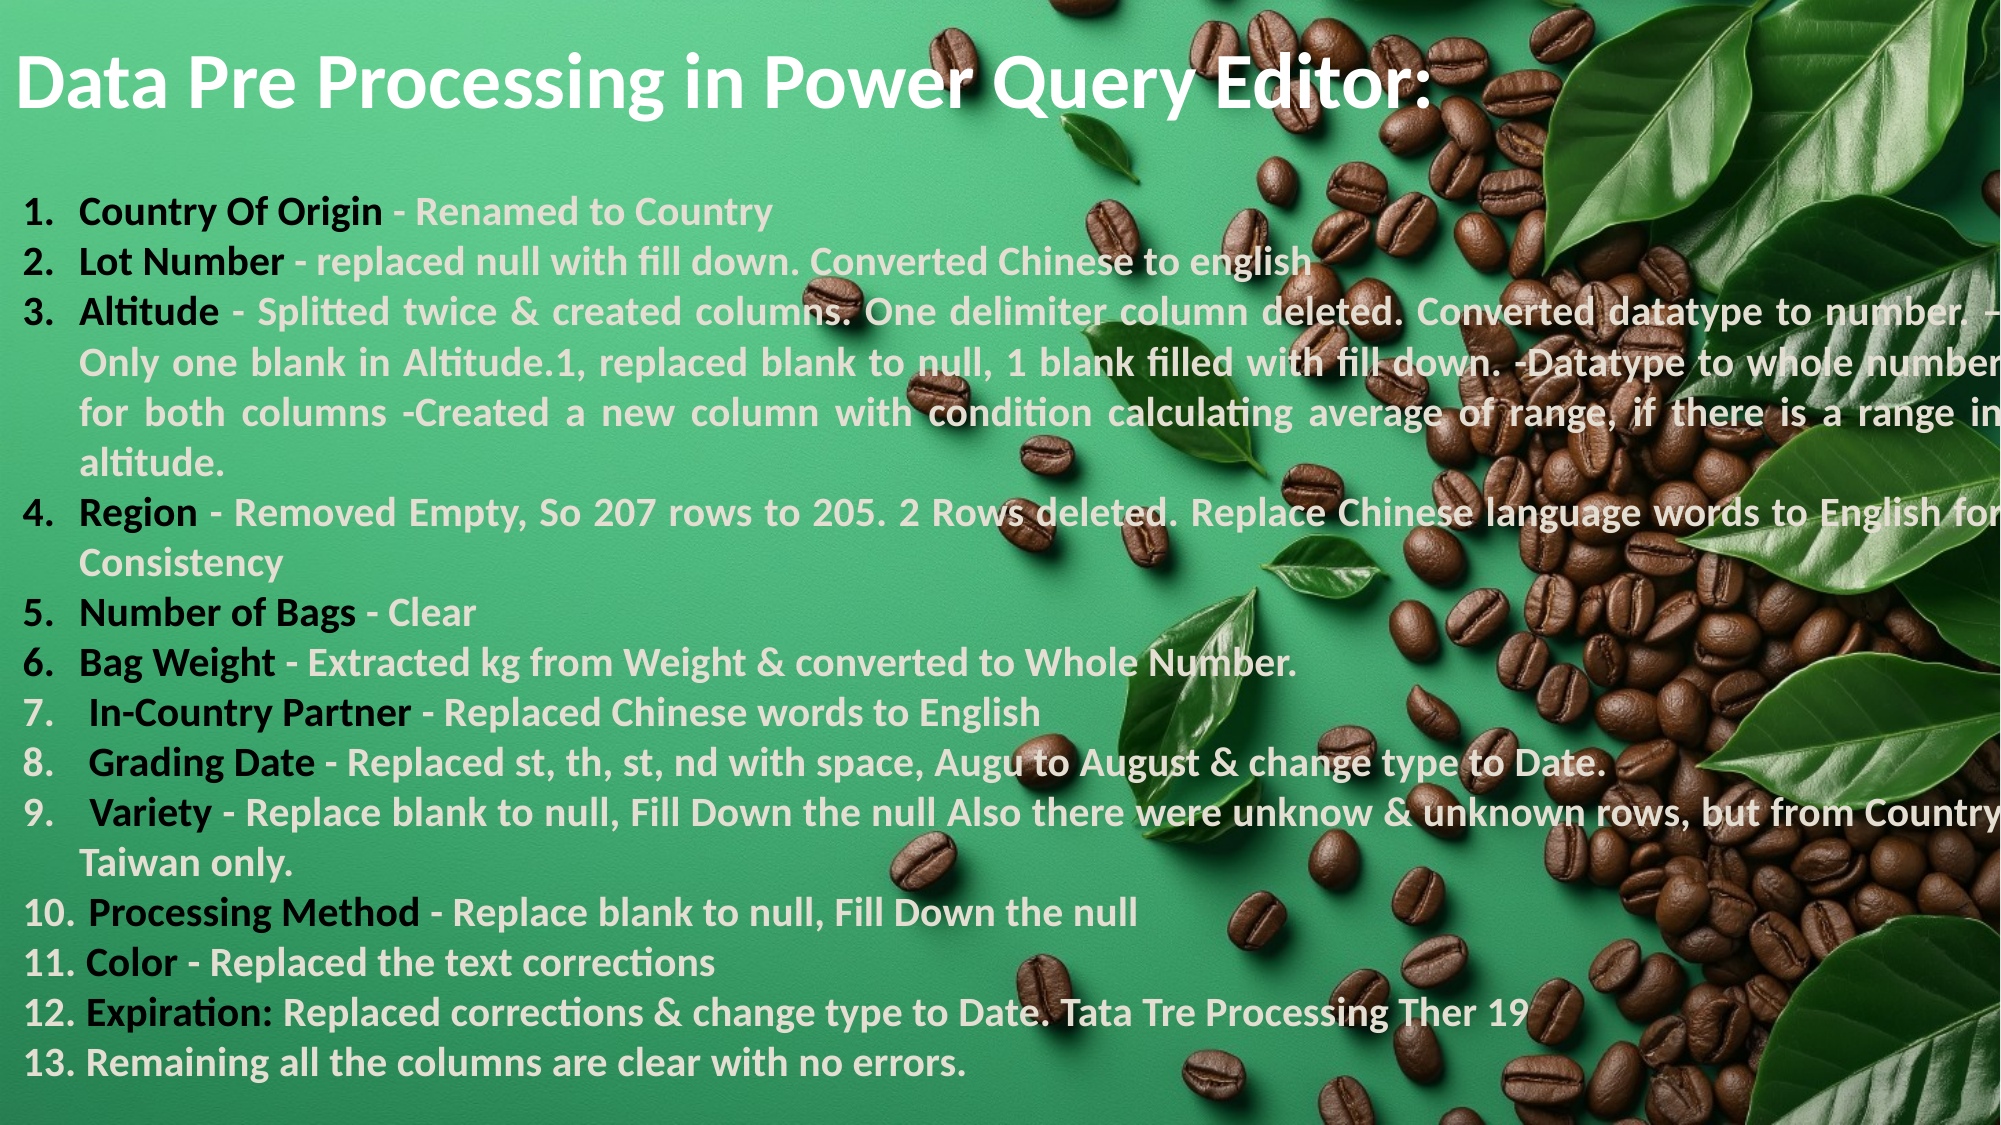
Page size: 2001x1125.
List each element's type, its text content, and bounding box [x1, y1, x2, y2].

title Data Pre Processing in Power Query Editor: [0, 13, 1539, 134]
picture [0, 0, 2001, 1125]
text_box Country Of Origin - Renamed to Country Lot Number - replaced null with fill down. Converted Chinese to english Altitude - Splitted twice & created columns. One delimiter column deleted. Converted datatype to number. –Only one blank in Altitude.1, replaced blank to null, 1 blank filled with fill down. -Datatype to whole number for both columns -Created a new column with condition calculating average of range, if there is a range in altitude. Region - Removed Empty, So 207 rows to 205. 2 Rows deleted. Replace Chinese language words to English for Consistency Number of Bags - Clear Bag Weight - Extracted kg from Weight & converted to Whole Number. In-Country Partner - Replaced Chinese words to English Grading Date - Replaced st, th, st, nd with space, Augu to August & change type to Date. Variety - Replace blank to null, Fill Down the null Also there were unknow & unknown rows, but from Country Taiwan only. Processing Method - Replace blank to null, Fill Down the null 11. Color - Replaced the text corrections 12. Expiration: Replaced corrections & change type to Date. Tata Tre Processing Ther 19 13. Remaining all the columns are clear with no errors. [8, 176, 2000, 1092]
